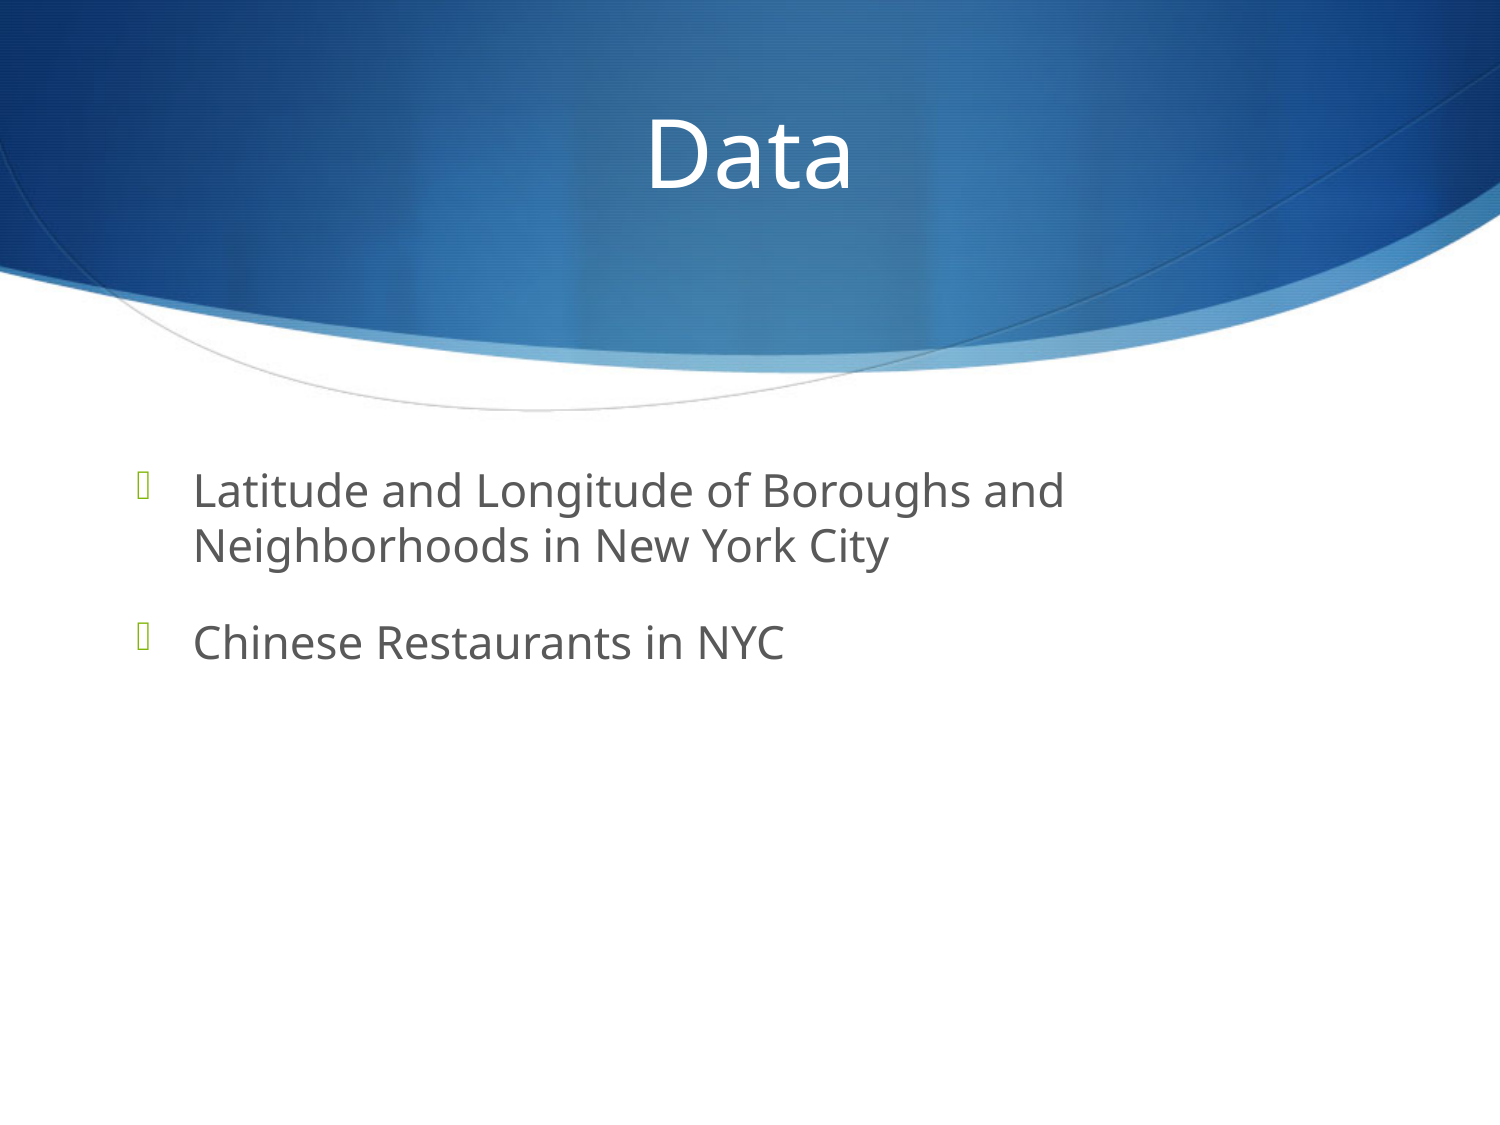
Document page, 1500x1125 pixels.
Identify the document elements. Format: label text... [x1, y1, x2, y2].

list Latitude and Longitude of Boroughs and Neighborhoods in New York City Chinese Restaurants in NYC [121, 454, 1379, 991]
title Data [75, 56, 1425, 245]
picture [0, 0, 1500, 1125]
